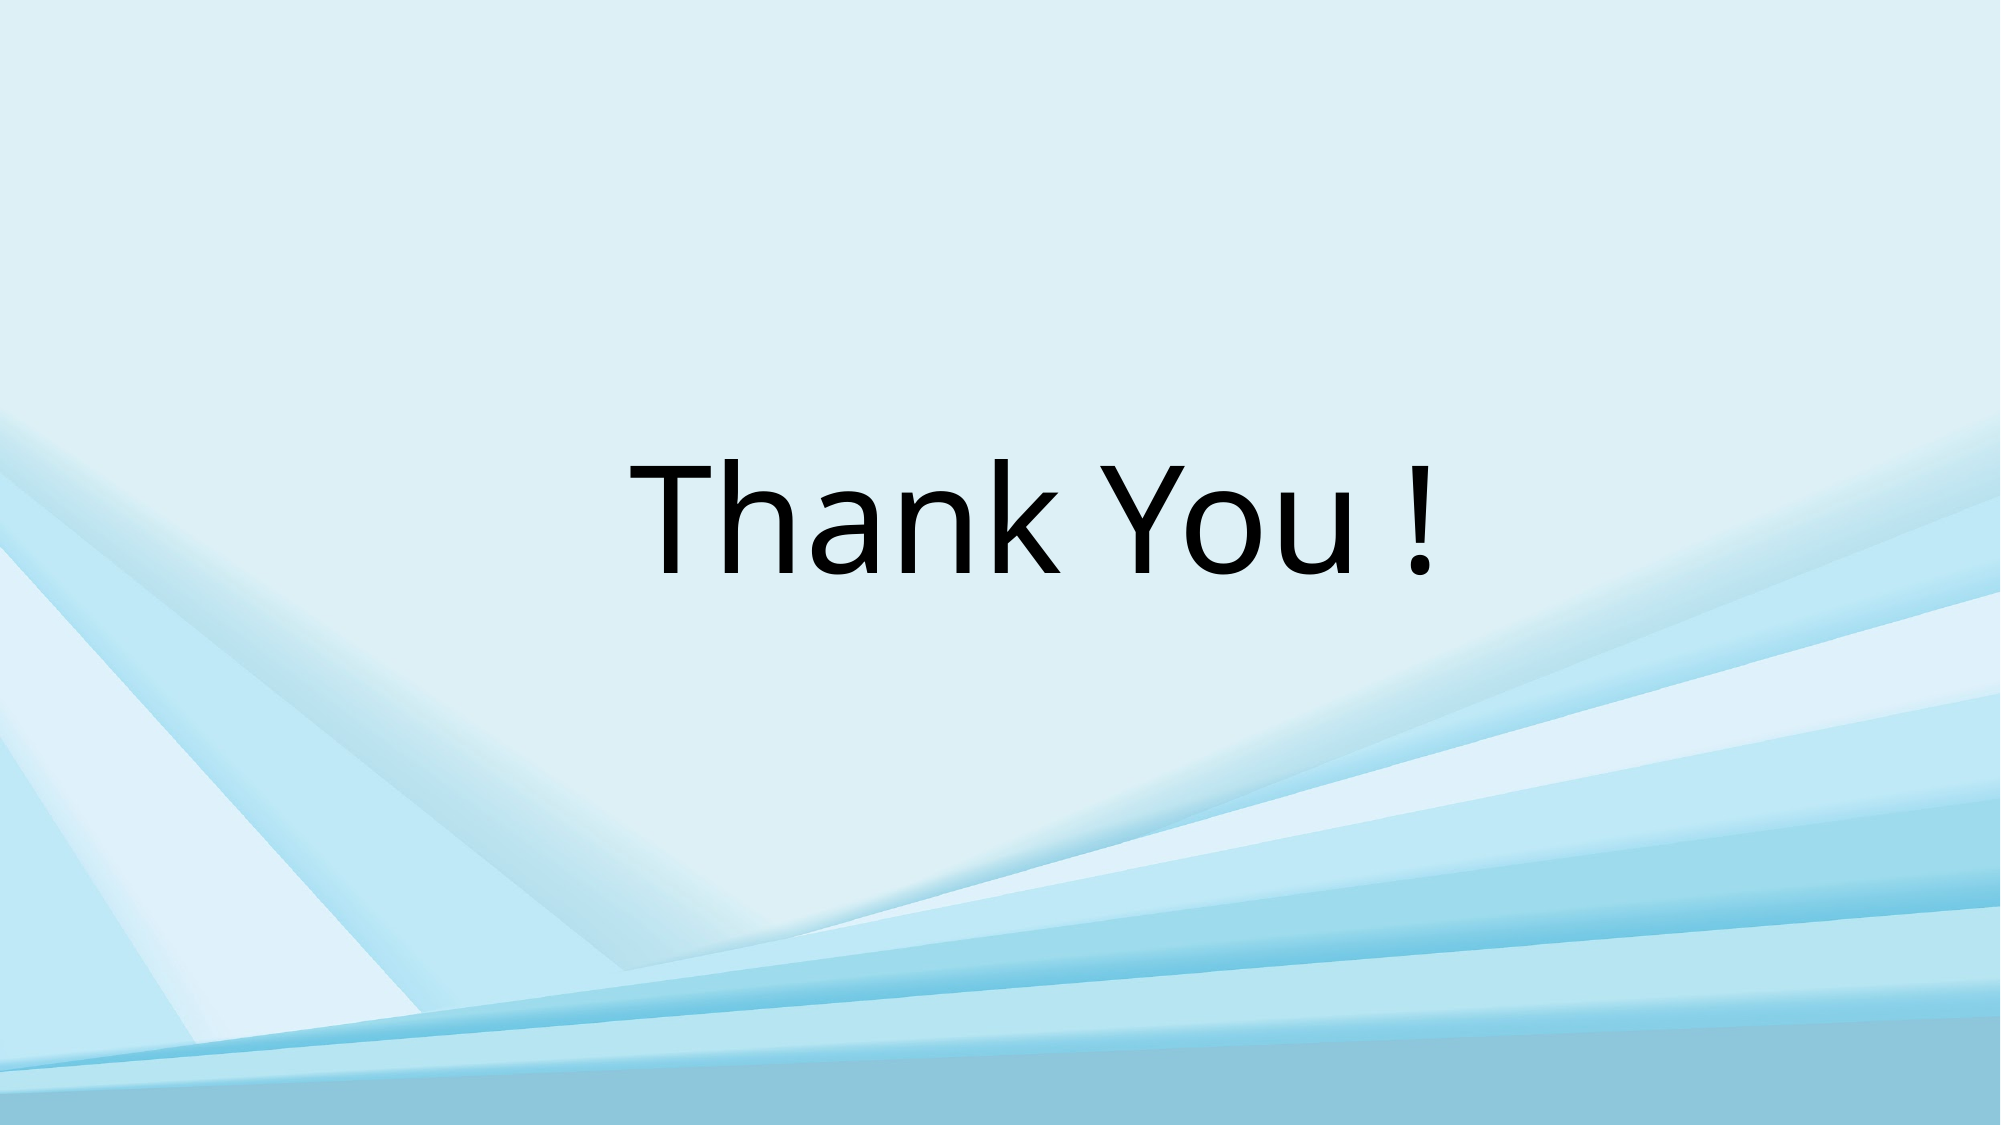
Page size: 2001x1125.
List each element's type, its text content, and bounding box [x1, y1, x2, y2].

text_box Thank You ! [107, 415, 1856, 611]
picture [0, 0, 2001, 1125]
